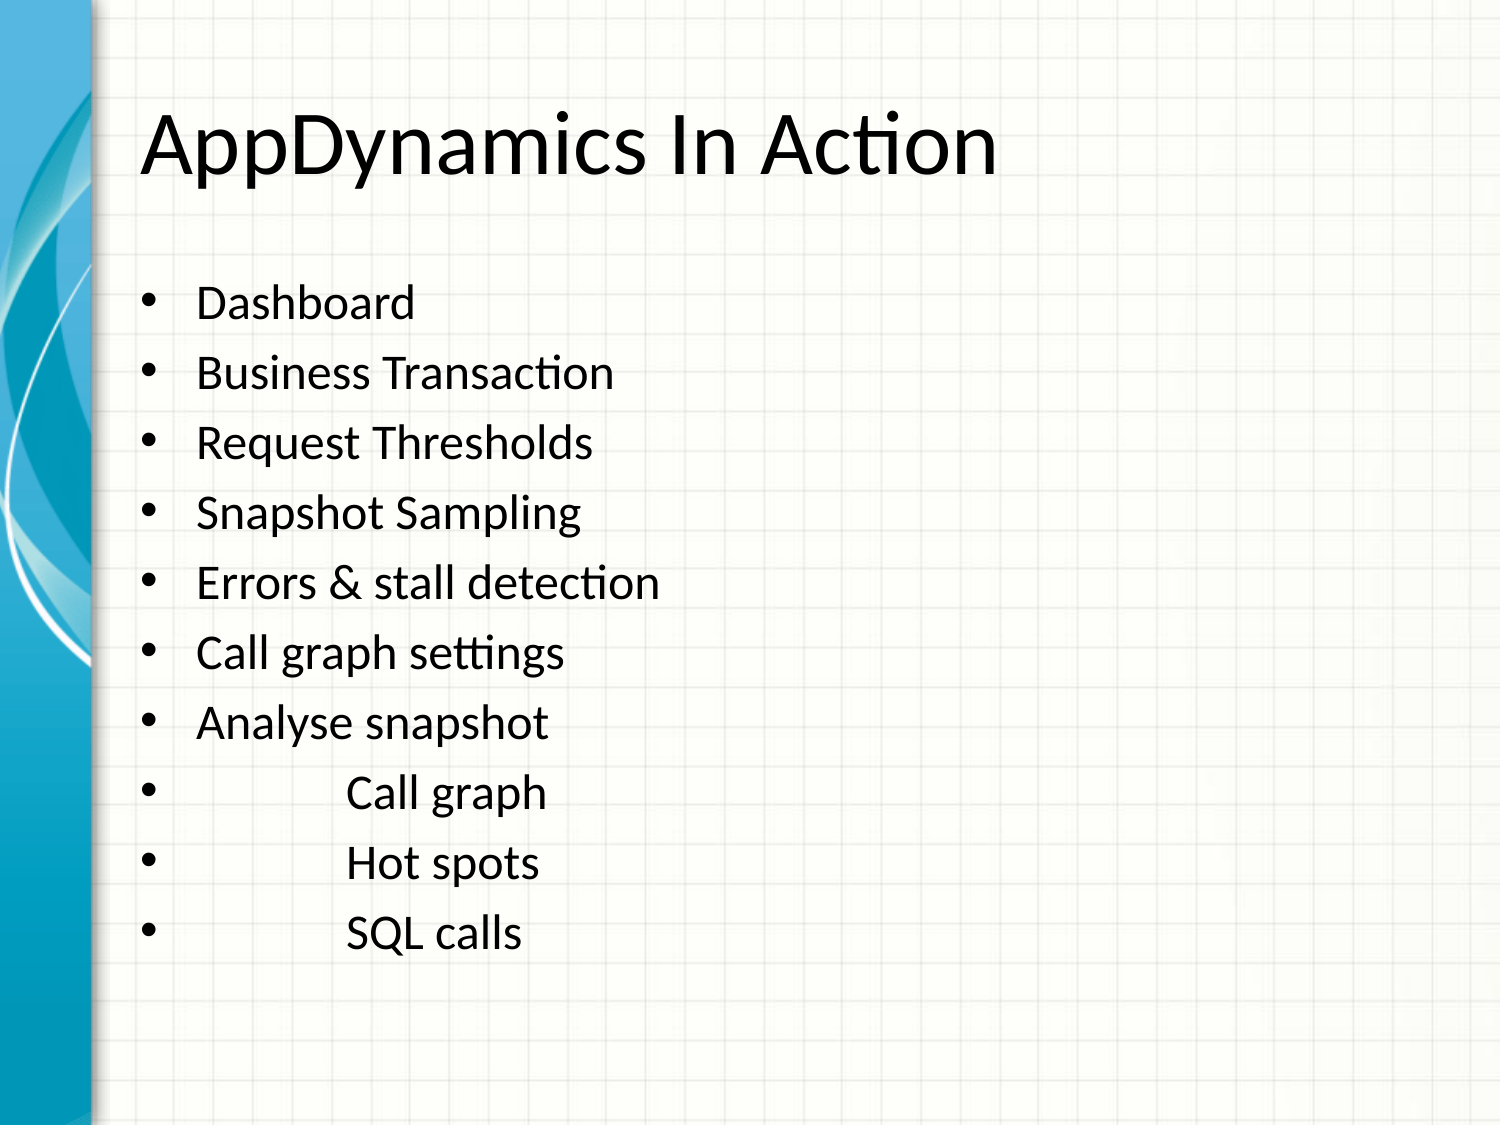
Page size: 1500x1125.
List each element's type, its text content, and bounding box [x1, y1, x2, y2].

title AppDynamics In Action [124, 44, 1451, 232]
list Dashboard Business Transaction Request Thresholds Snapshot Sampling Errors & stall detection Call graph settings Analyse snapshot Call graph Hot spots SQL calls [124, 261, 1451, 968]
picture [0, 0, 1500, 1125]
